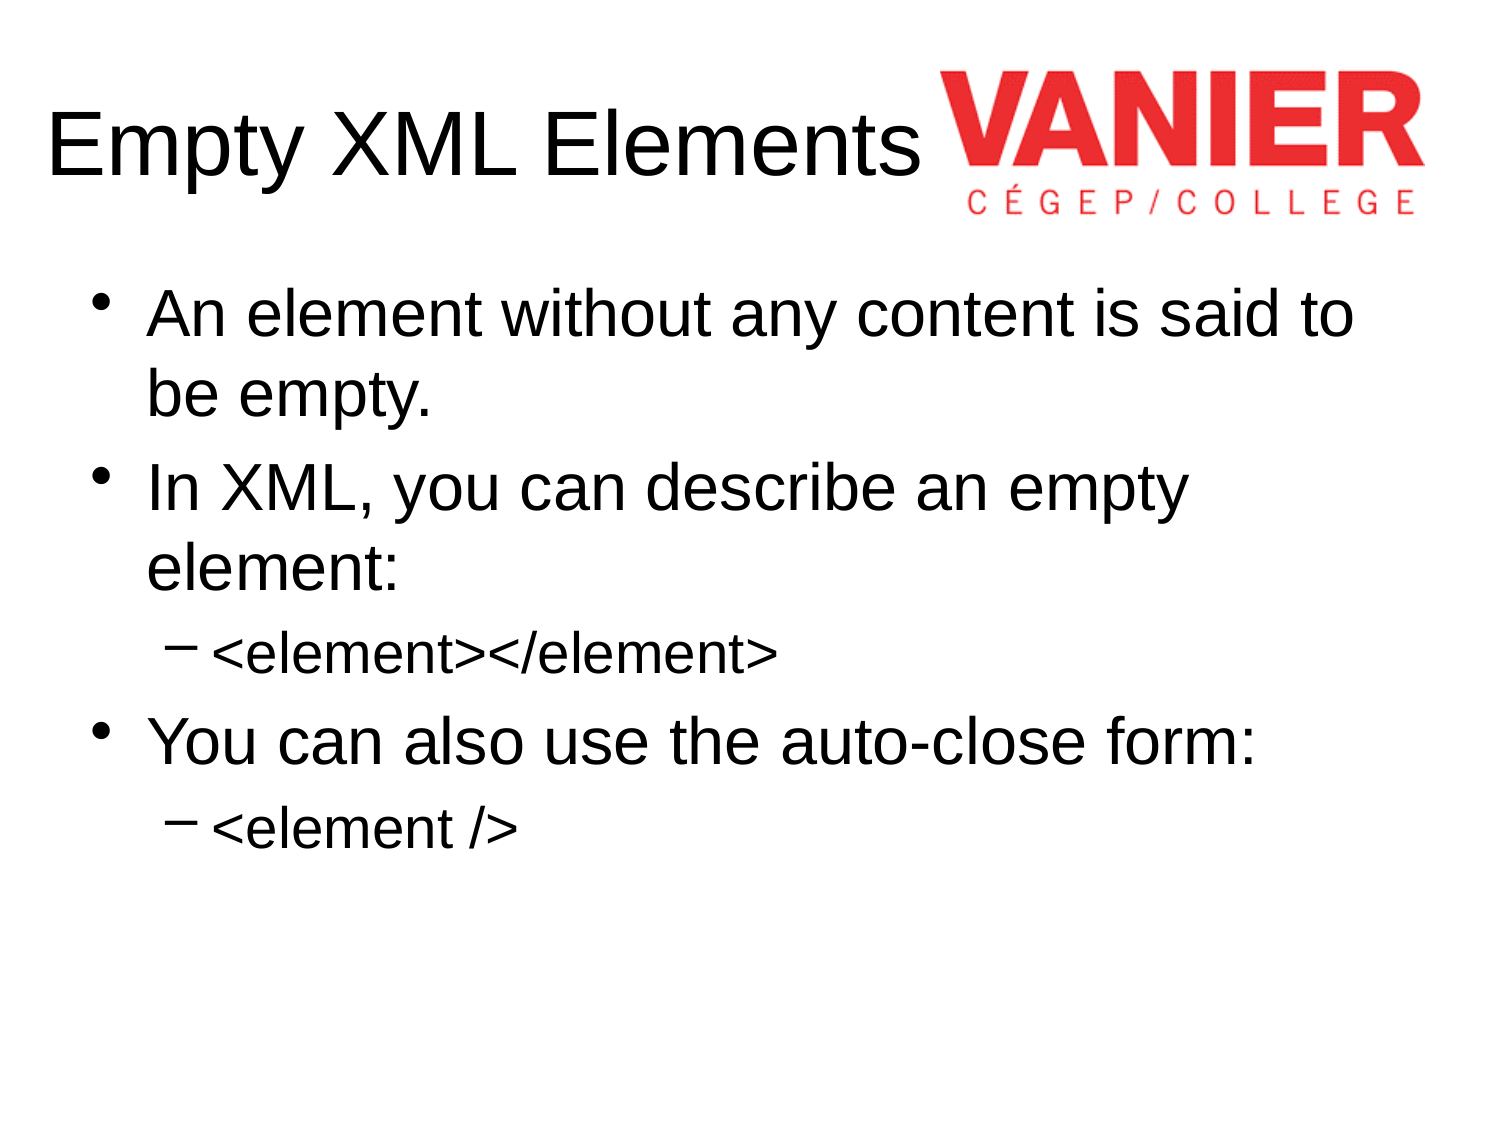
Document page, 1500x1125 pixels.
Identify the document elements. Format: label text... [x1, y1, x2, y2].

list An element without any content is said to be empty. In XML, you can describe an empty element: <element></element> You can also use the auto-close form: <element /> [75, 262, 1425, 1005]
title Empty XML Elements [29, 45, 941, 233]
picture [941, 45, 1425, 233]
